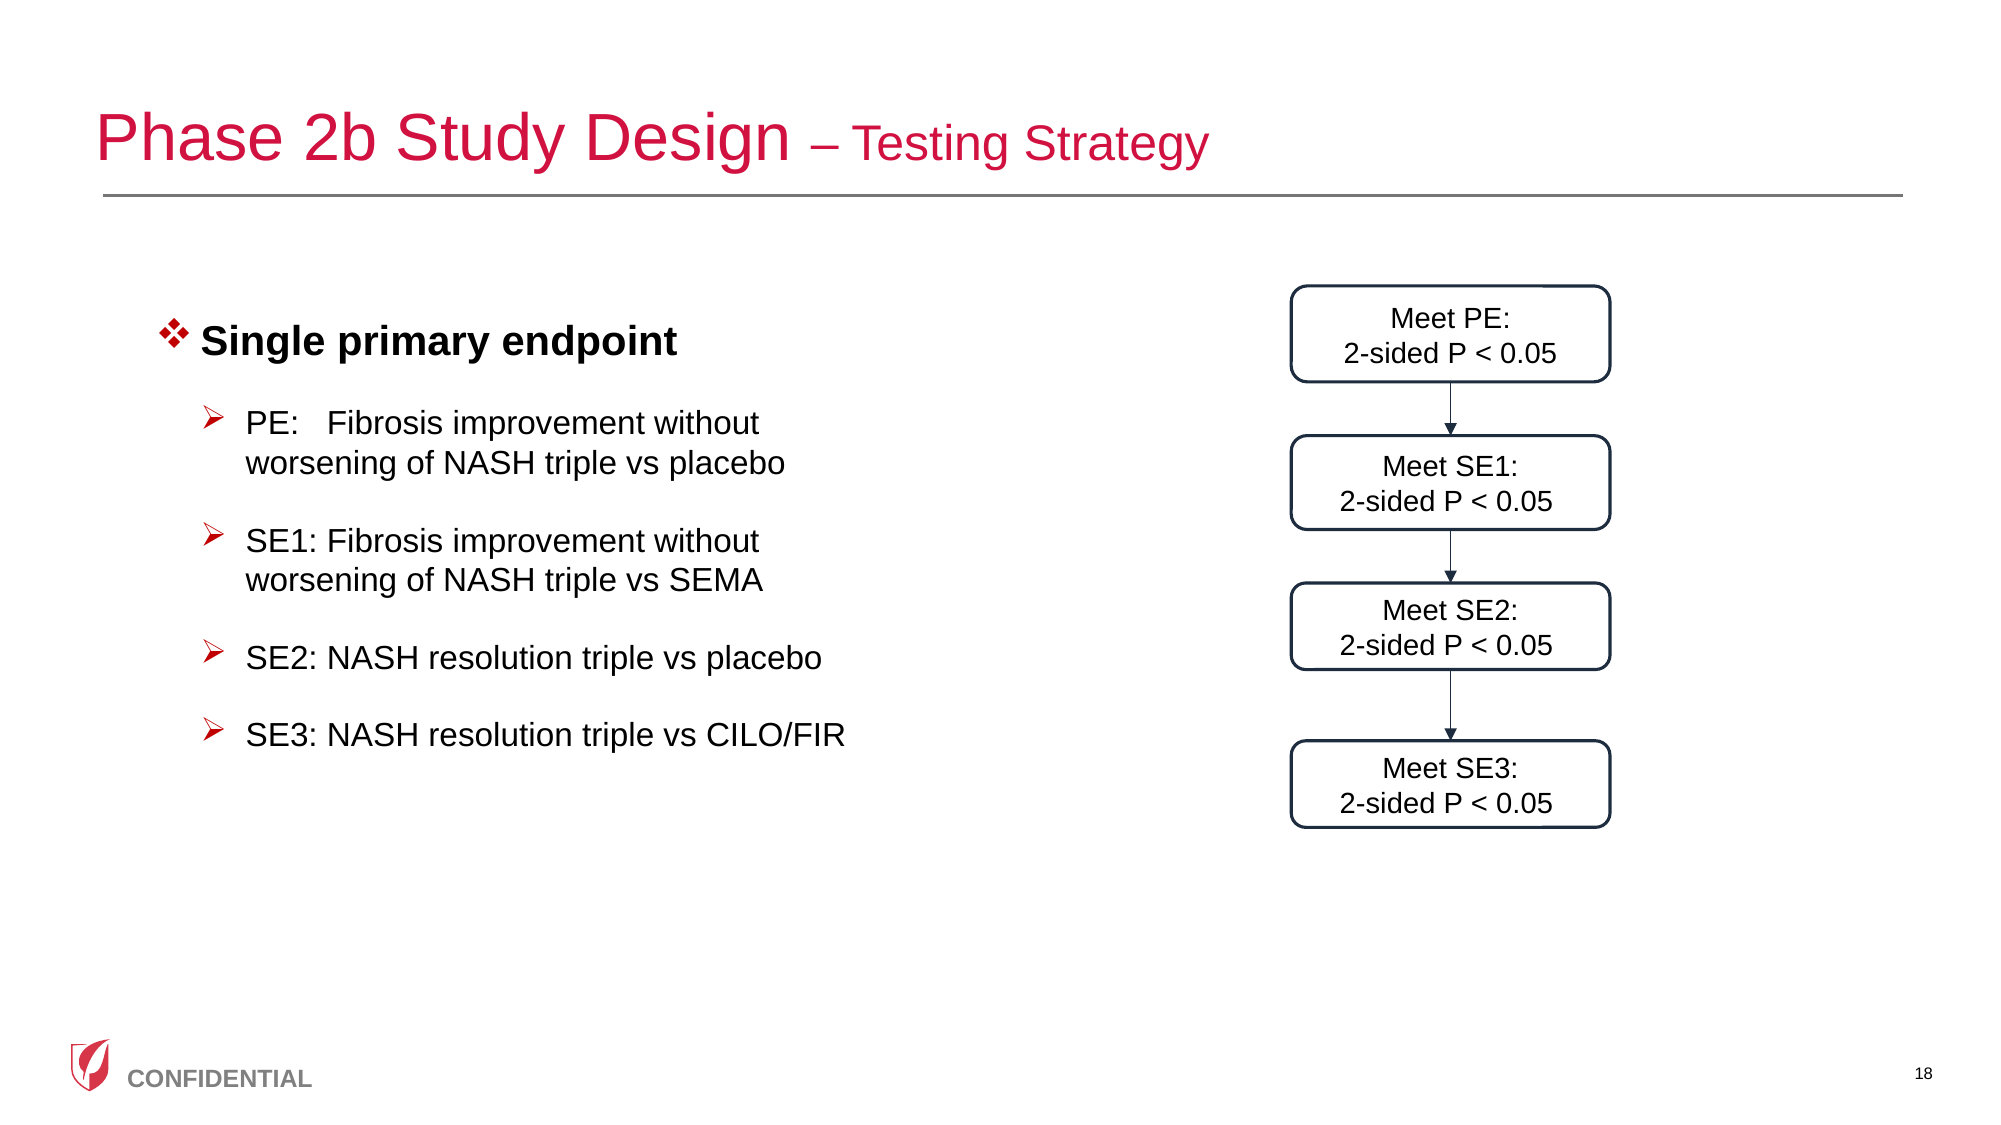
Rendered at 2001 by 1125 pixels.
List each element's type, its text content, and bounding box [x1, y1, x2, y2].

title Phase 2b Study Design – Testing Strategy [80, 53, 1924, 183]
text_box Single primary endpoint PE: Fibrosis improvement without worsening of NASH triple vs placebo SE1: Fibrosis improvement without worsening of NASH triple vs SEMA SE2: NASH resolution triple vs placebo SE3: NASH resolution triple vs CILO/FIR [140, 306, 926, 761]
text_box Meet SE2: 2-sided P < 0.05 [1290, 581, 1612, 671]
text_box Meet SE1: 2-sided P < 0.05 [1290, 434, 1612, 531]
text_box Meet SE3: 2-sided P < 0.05 [1290, 739, 1612, 829]
text_box Meet PE: 2-sided P < 0.05 [1290, 284, 1612, 383]
slide_number 18 [1867, 1042, 1945, 1103]
